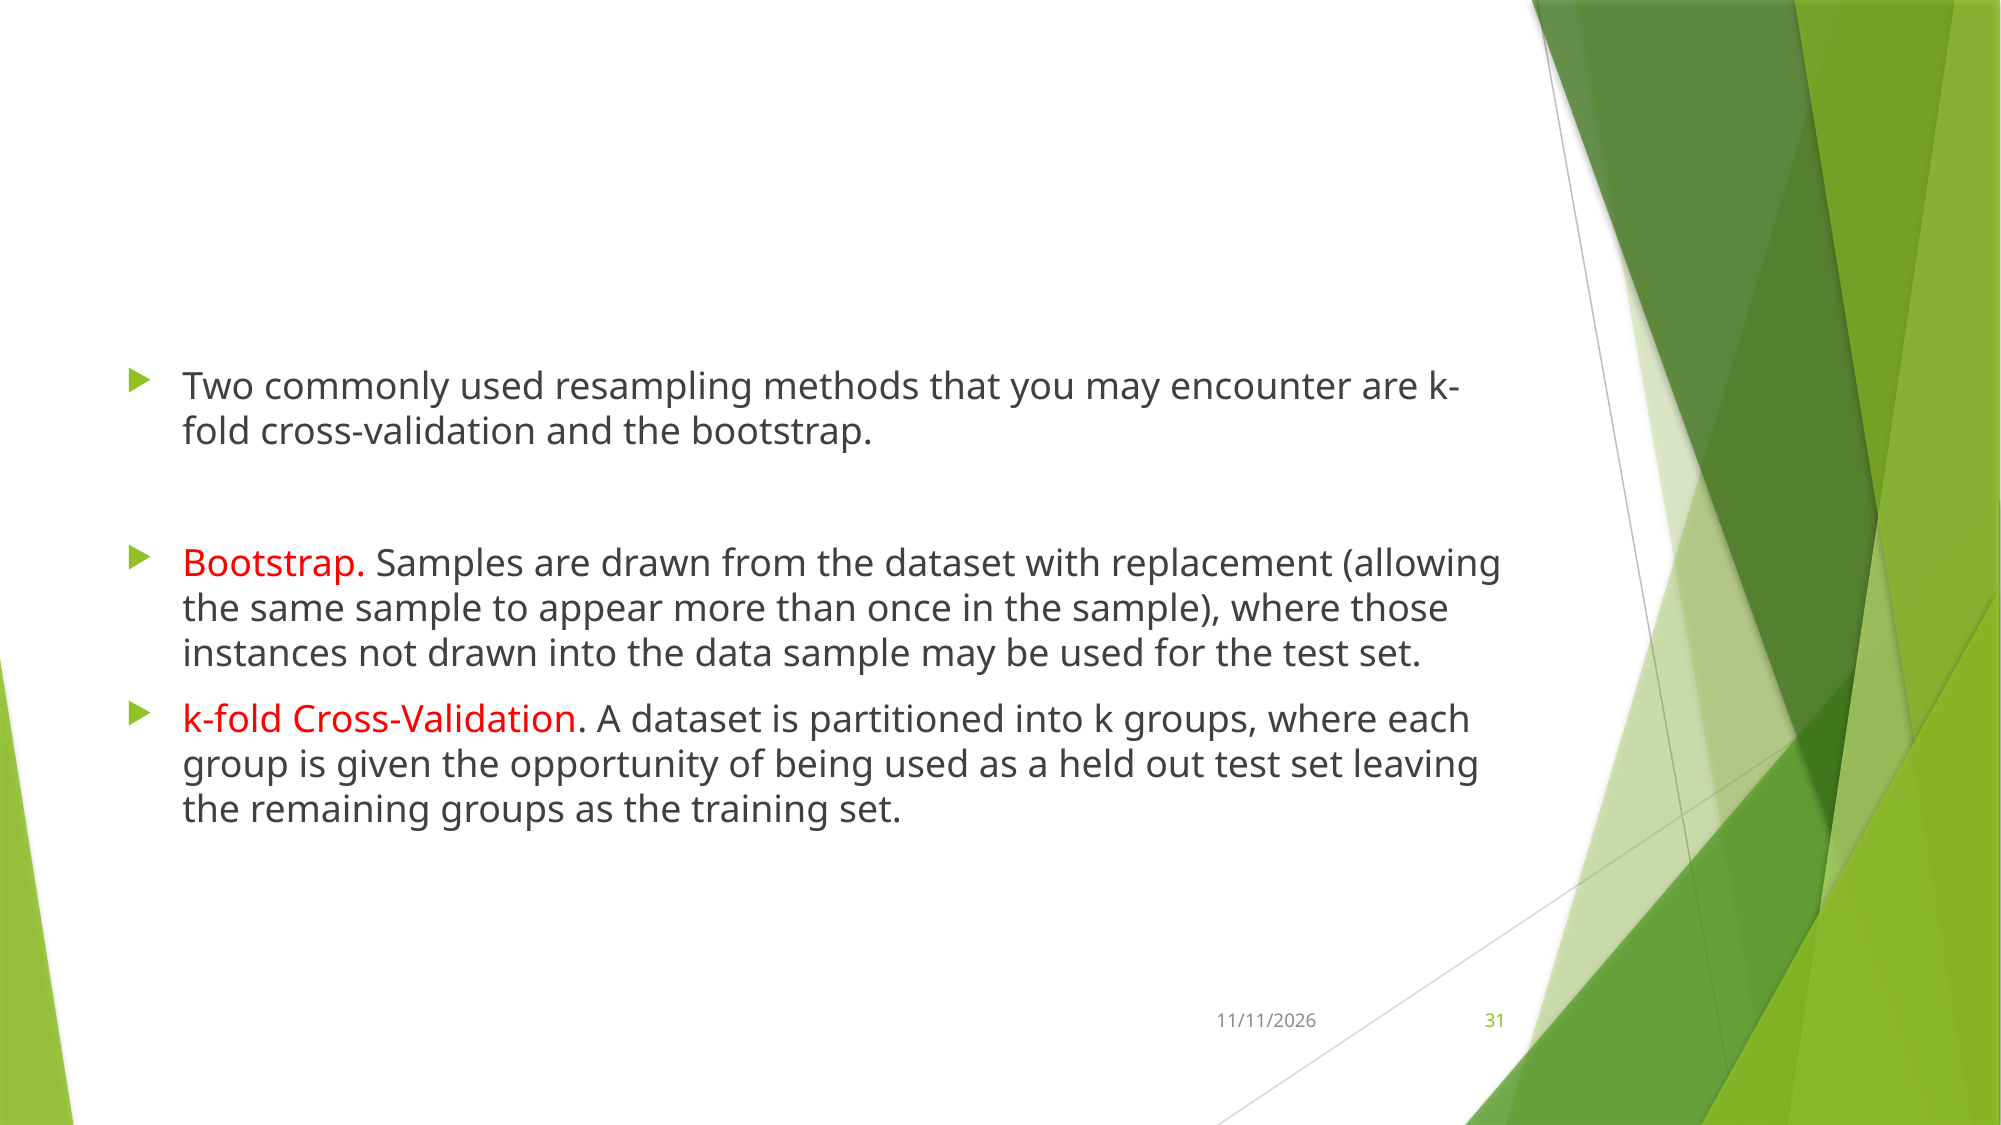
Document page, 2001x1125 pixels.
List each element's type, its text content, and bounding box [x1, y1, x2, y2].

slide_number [1181, 991, 1332, 1051]
slide_number 31 [1409, 991, 1522, 1051]
list Two commonly used resampling methods that you may encounter are k-fold cross-validation and the bootstrap. Bootstrap. Samples are drawn from the dataset with replacement (allowing the same sample to appear more than once in the sample), where those instances not drawn into the data sample may be used for the test set. k-fold Cross-Validation. A dataset is partitioned into k groups, where each group is given the opportunity of being used as a held out test set leaving the remaining groups as the training set. [111, 354, 1522, 992]
